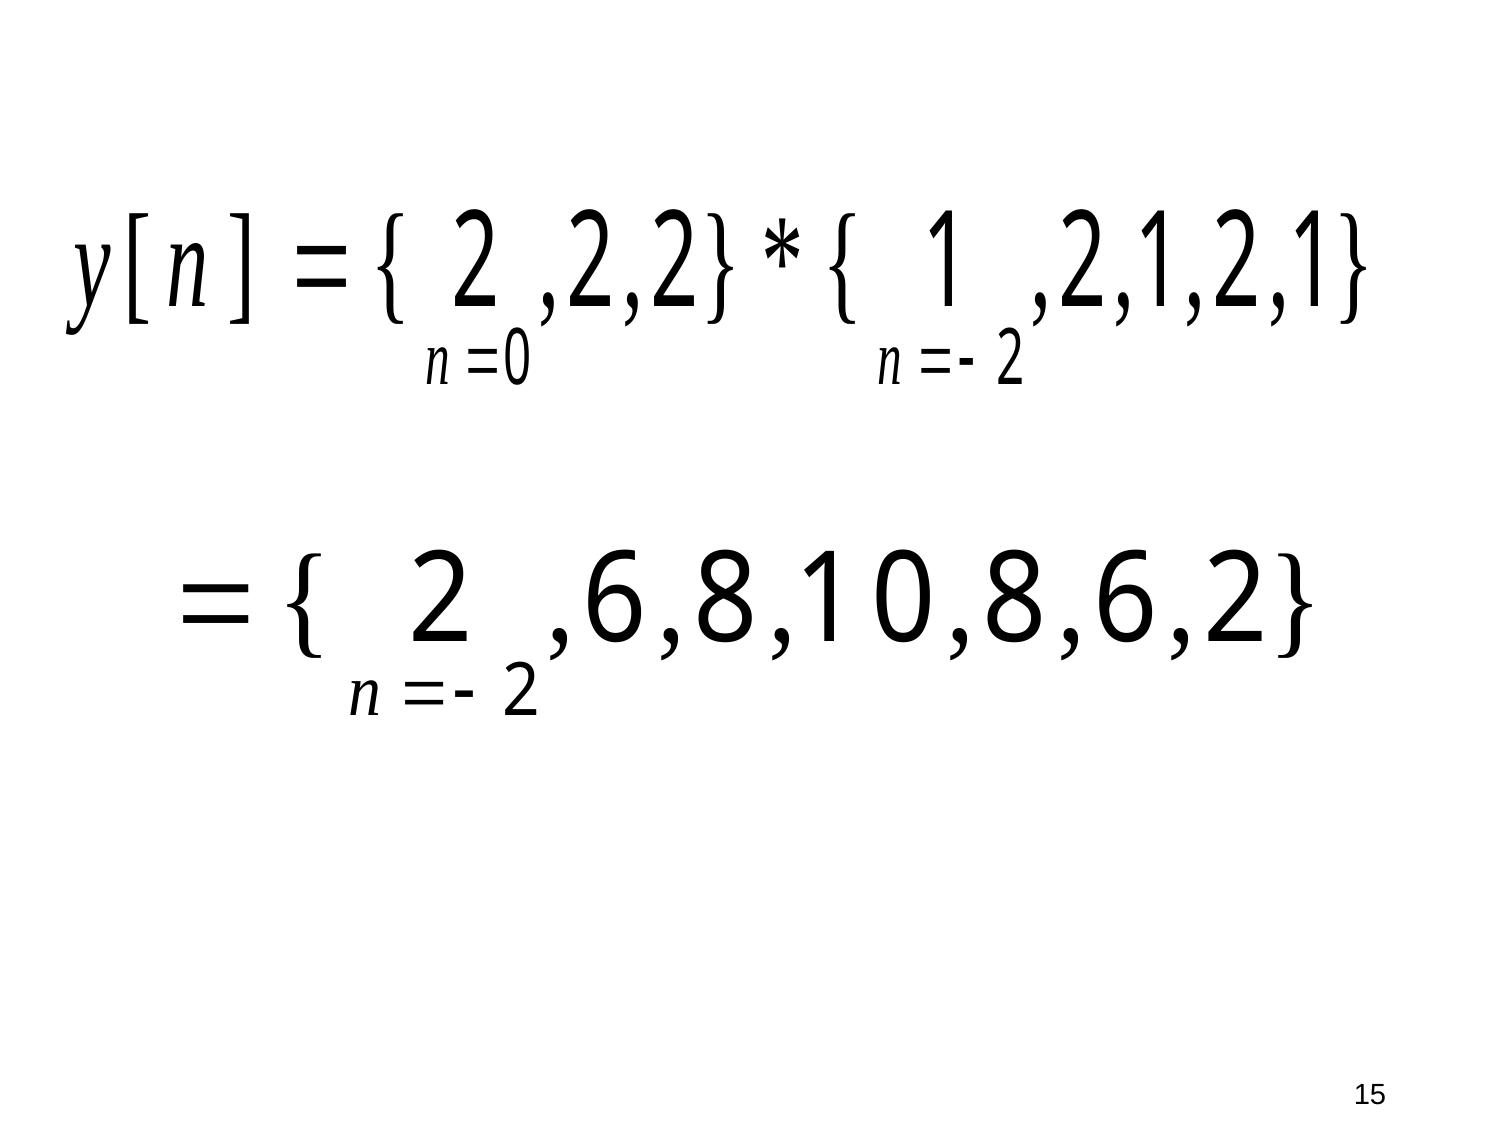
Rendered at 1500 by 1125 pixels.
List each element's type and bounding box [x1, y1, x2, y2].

text_box [148, 515, 1346, 740]
slide_number [1074, 1024, 1425, 1103]
text_box [1328, 1042, 1412, 1118]
text_box [44, 172, 1394, 411]
